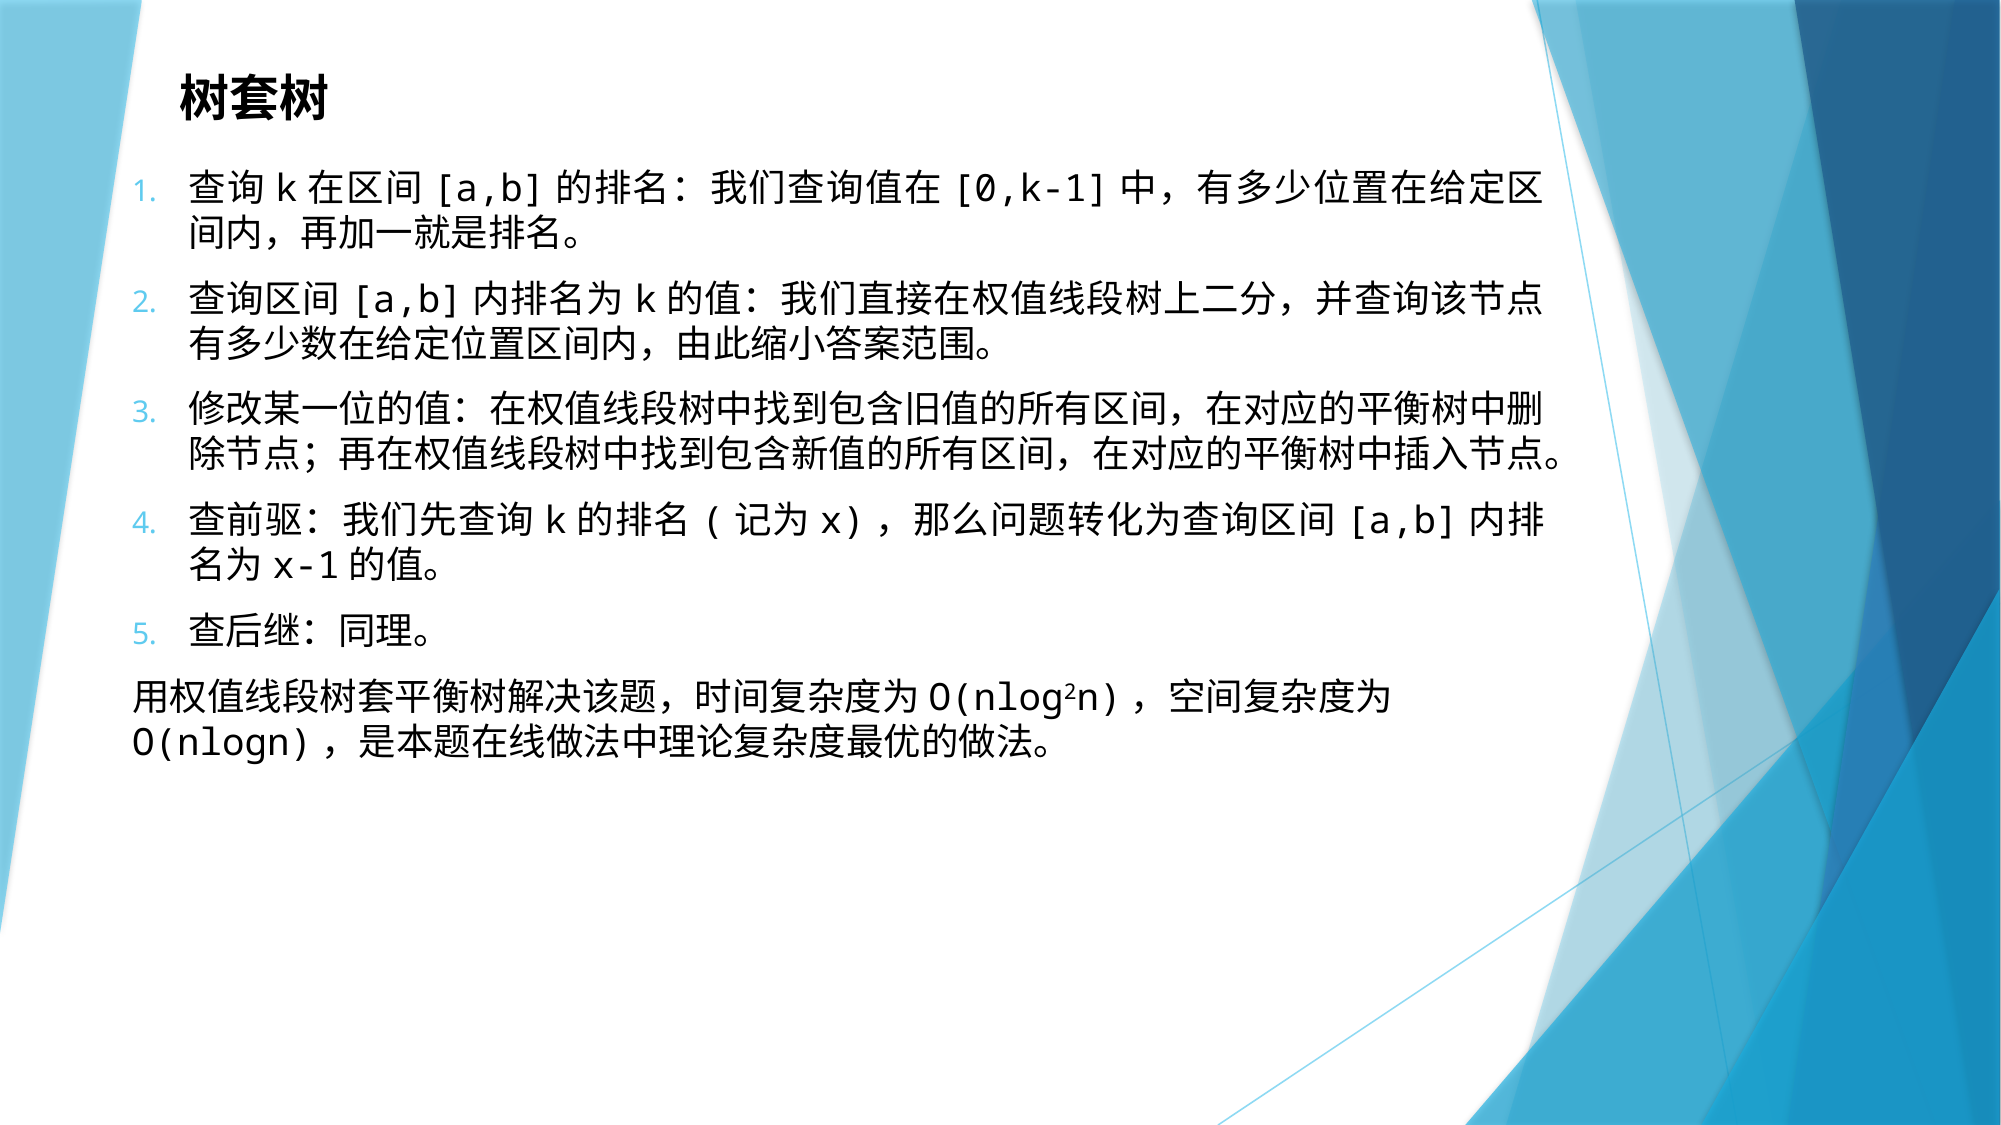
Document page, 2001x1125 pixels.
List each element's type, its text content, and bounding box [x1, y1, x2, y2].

title 树套树 [164, 43, 869, 135]
subtitle 查询k在区间[a,b]的排名：我们查询值在[0,k-1]中，有多少位置在给定区间内，再加一就是排名。 查询区间[a,b]内排名为k的值：我们直接在权值线段树上二分，并查询该节点有多少数在给定位置区间内，由此缩小答案范围。 修改某一位的值：在权值线段树中找到包含旧值的所有区间，在对应的平衡树中删除节点；再在权值线段树中找到包含新值的所有区间，在对应的平衡树中插入节点。 查前驱：我们先查询k的排名(记为x)，那么问题转化为查询区间[a,b]内排名为x-1的值。 查后继：同理。 用权值线段树套平衡树解决该题，时间复杂度为O(nlog2n)，空间复杂度为O(nlogn)，是本题在线做法中理论复杂度最优的做法。 [117, 156, 1560, 858]
